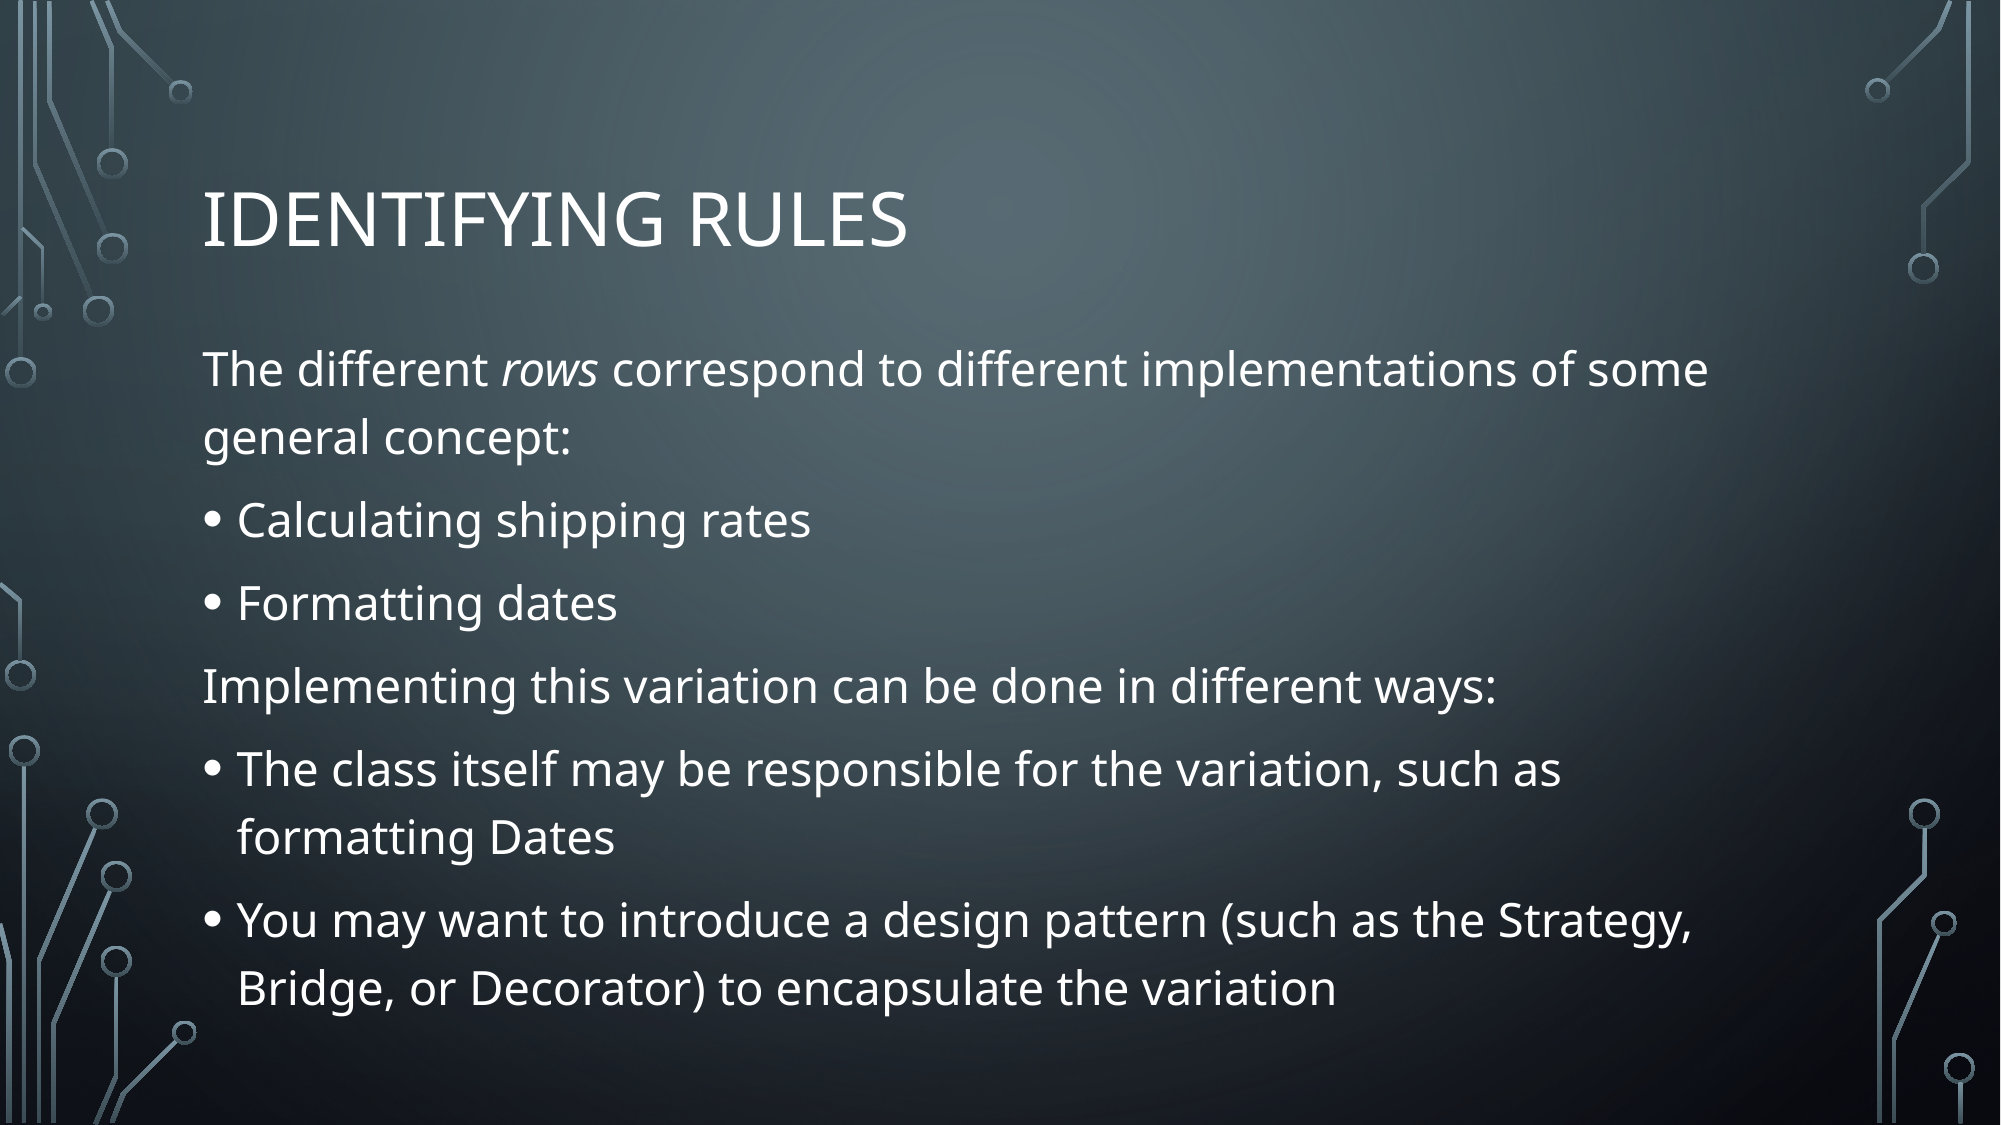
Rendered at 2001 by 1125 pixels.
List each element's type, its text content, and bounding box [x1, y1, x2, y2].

list The different rows correspond to different implementations of some general concept: Calculating shipping rates Formatting dates Implementing this variation can be done in different ways: The class itself may be responsible for the variation, such as formatting Dates You may want to introduce a design pattern (such as the Strategy, Bridge, or Decorator) to encapsulate the variation [187, 319, 1813, 1024]
title Identifying rules [187, 101, 1813, 319]
